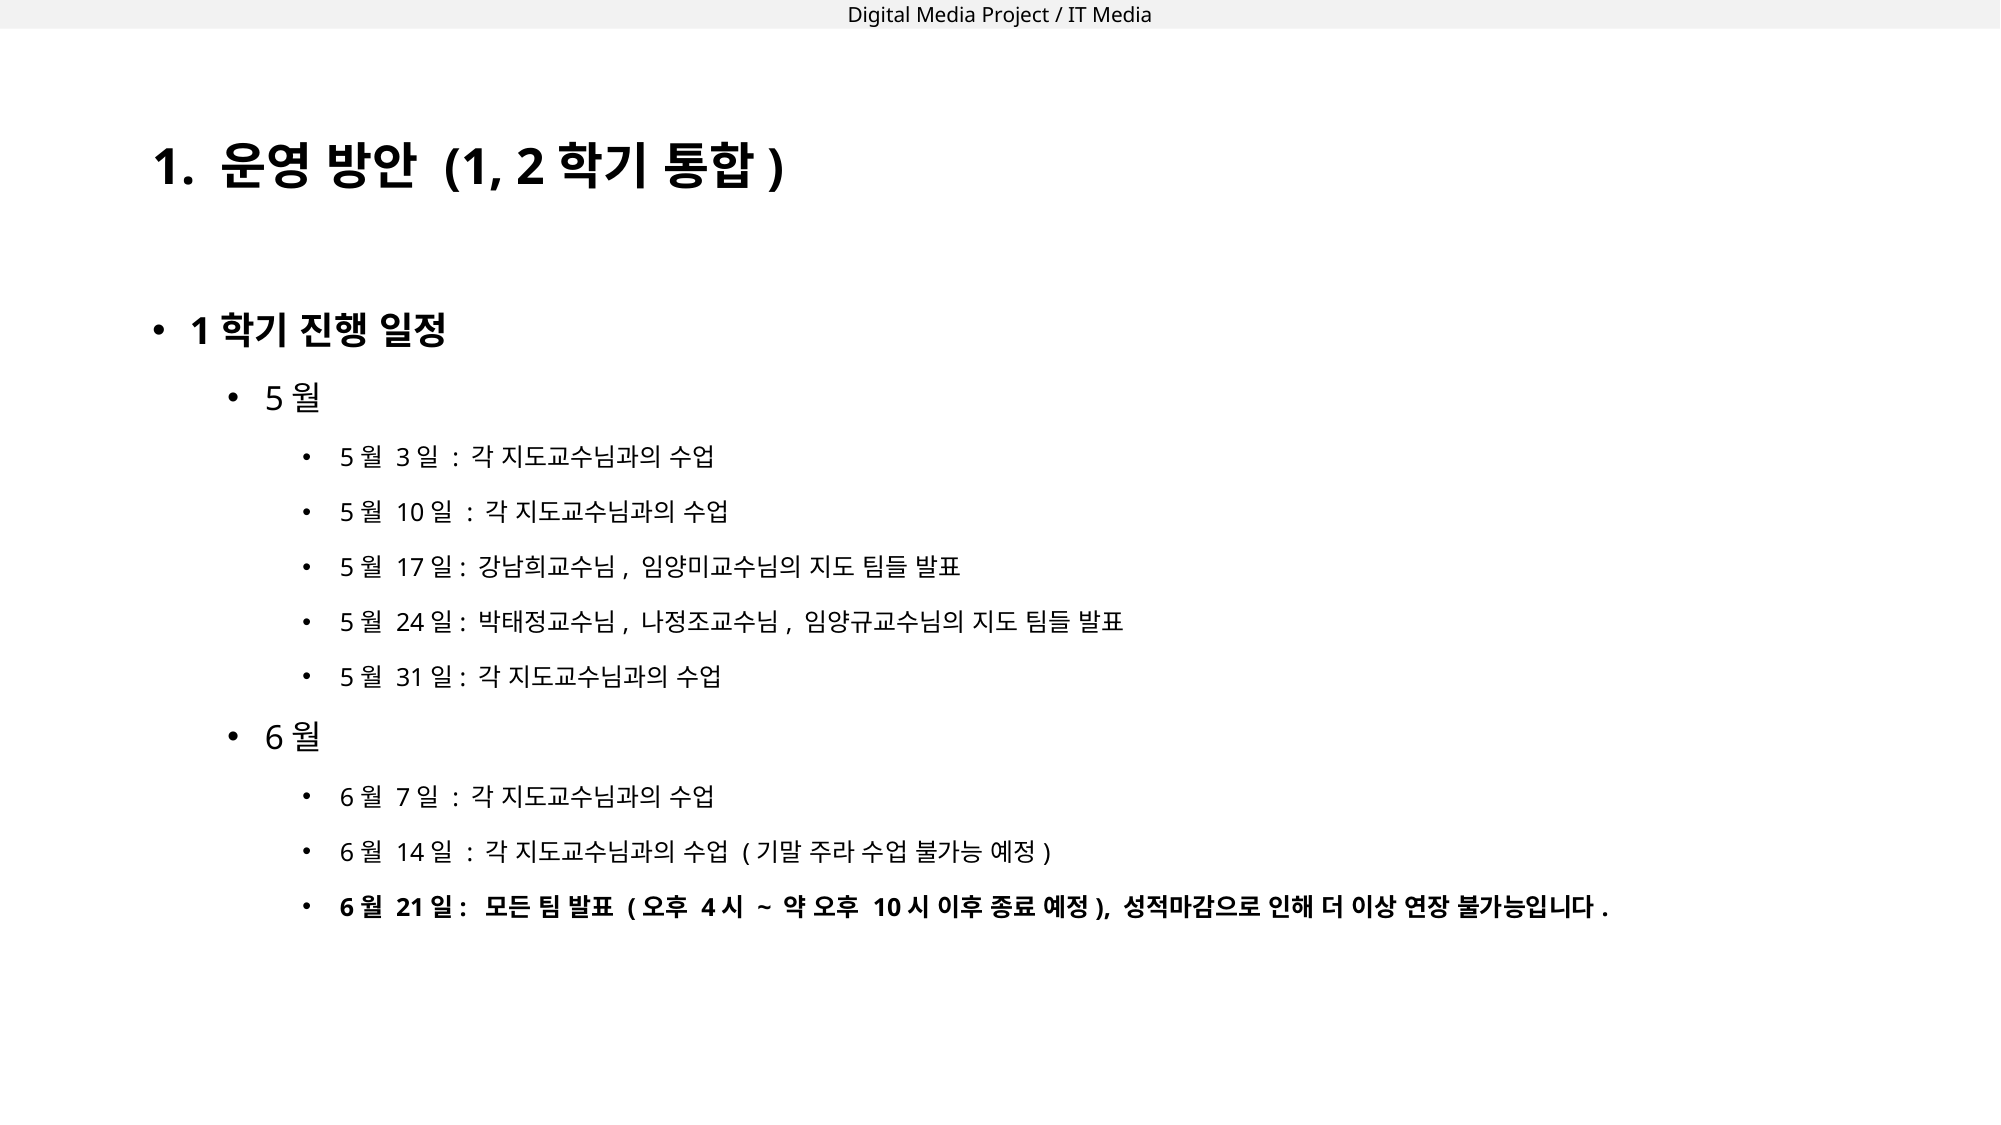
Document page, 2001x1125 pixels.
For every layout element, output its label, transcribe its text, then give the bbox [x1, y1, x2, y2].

list 1학기 진행 일정 5월 5월 3일 : 각 지도교수님과의 수업 5월 10일 : 각 지도교수님과의 수업 5월 17일: 강남희교수님, 임양미교수님의 지도 팀들 발표 5월 24일: 박태정교수님, 나정조교수님, 임양규교수님의 지도 팀들 발표 5월 31일: 각 지도교수님과의 수업 6월 6월 7일 : 각 지도교수님과의 수업 6월 14일 : 각 지도교수님과의 수업 (기말 주라 수업 불가능 예정) 6월 21일: 모든 팀 발표 (오후 4시 ~ 약 오후 10시 이후 종료 예정), 성적마감으로 인해 더 이상 연장 불가능입니다. [137, 299, 1863, 1014]
title 1. 운영 방안 (1, 2학기 통합) [137, 59, 1863, 278]
